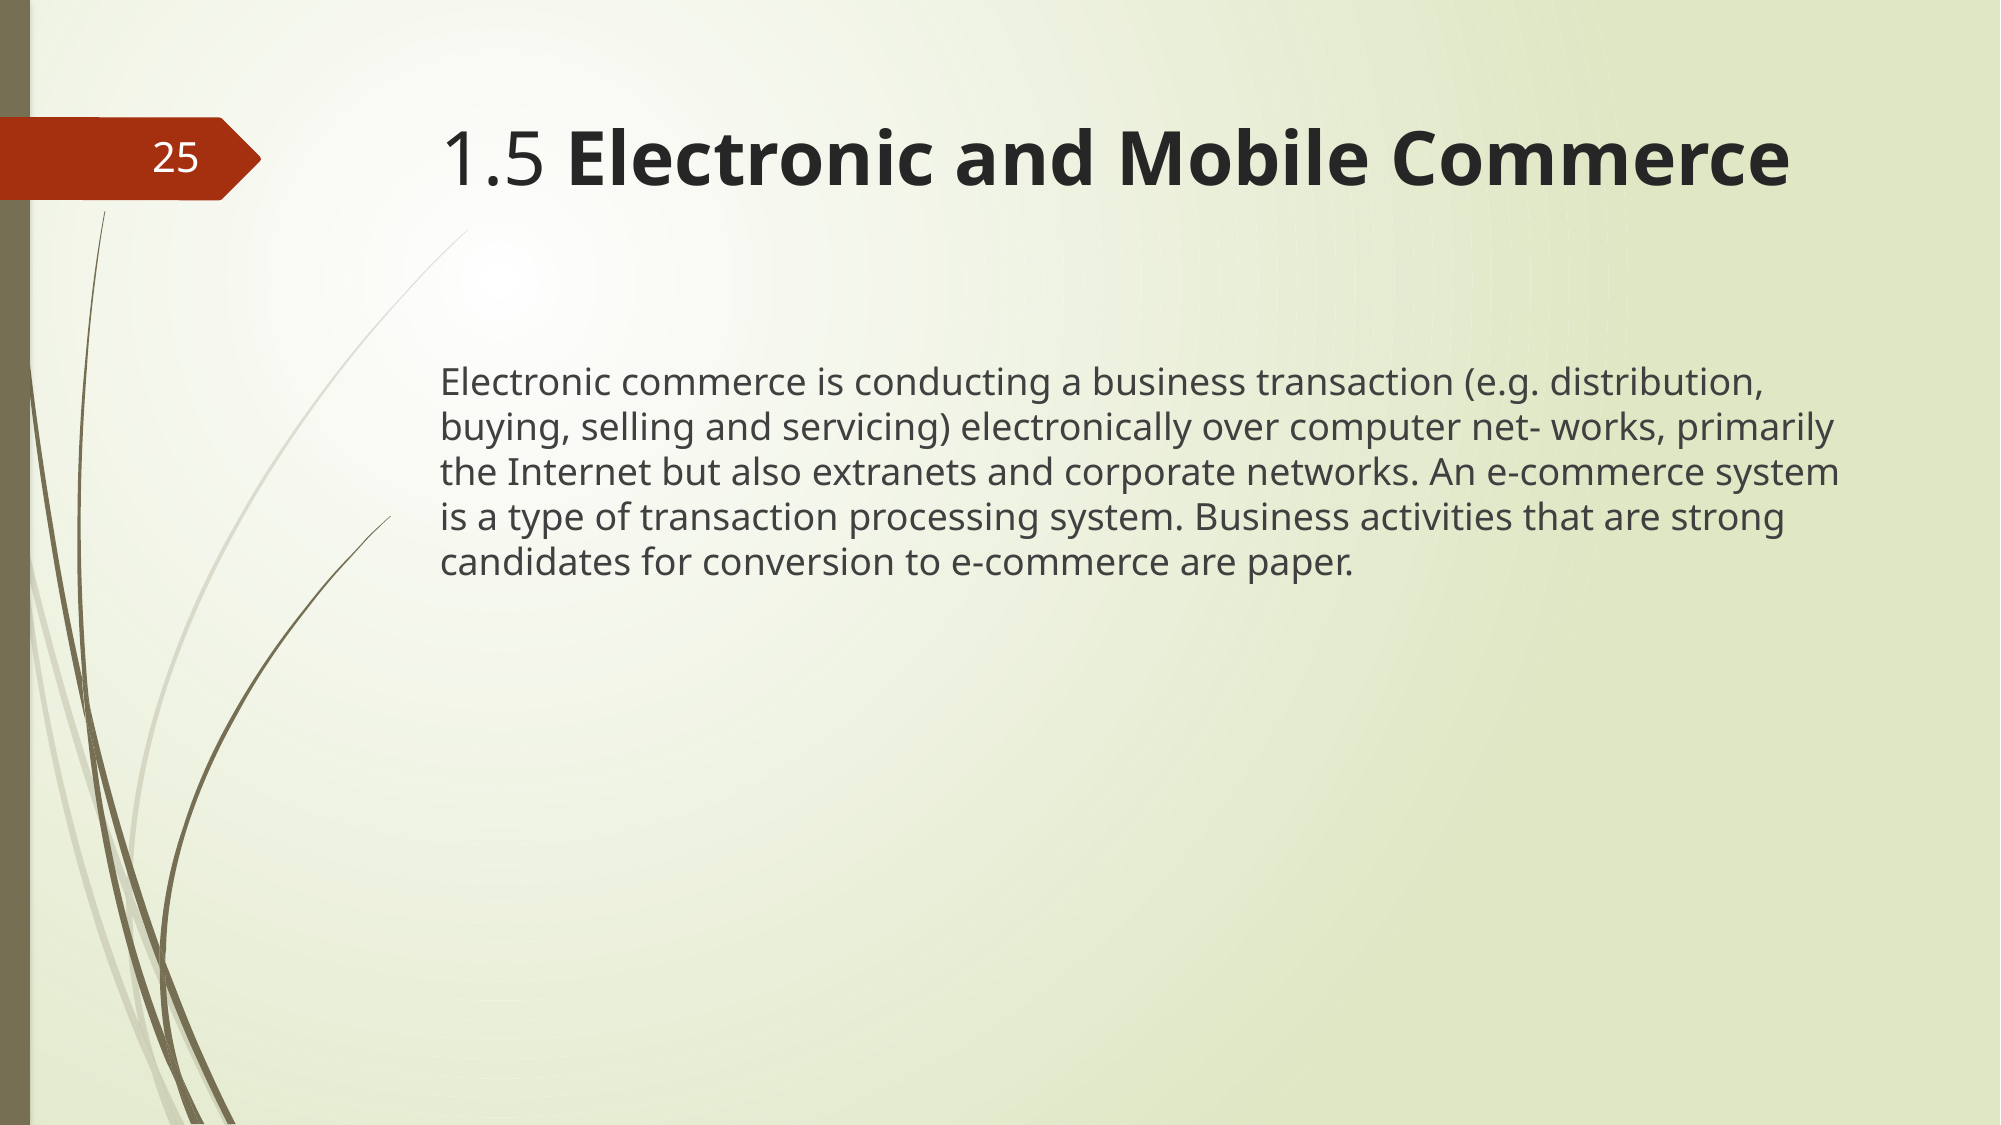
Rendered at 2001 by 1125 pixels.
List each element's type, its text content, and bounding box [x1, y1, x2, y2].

slide_number 25 [87, 129, 216, 190]
list Electronic commerce is conducting a business transaction (e.g. distribution, buying, selling and servicing) electronically over computer net- works, primarily the Internet but also extranets and corporate networks. An e-commerce system is a type of transaction processing system. Business activities that are strong candidates for conversion to e-commerce are paper. [424, 350, 1888, 970]
title 1.5 Electronic and Mobile Commerce [425, 102, 1888, 313]
